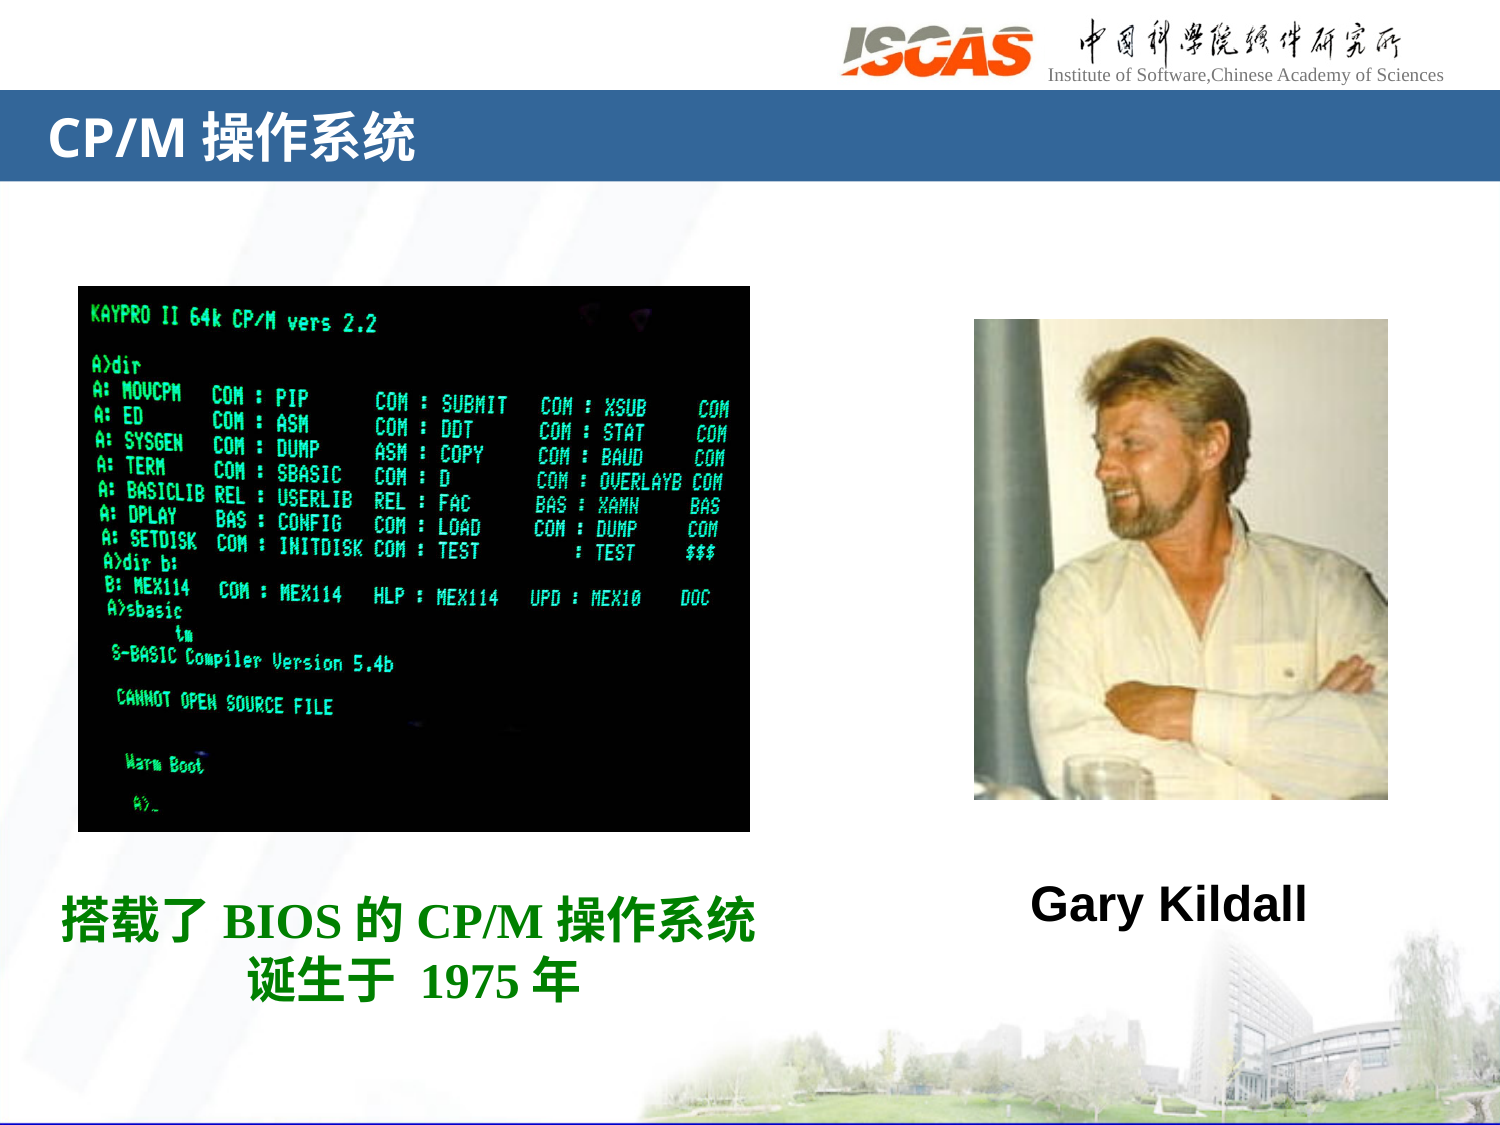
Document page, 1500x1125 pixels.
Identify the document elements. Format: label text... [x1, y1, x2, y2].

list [77, 286, 751, 833]
picture [1077, 15, 1402, 71]
picture [837, 18, 1045, 87]
picture [0, 182, 1500, 1125]
text_box 搭载了BIOS的CP/M操作系统 诞生于 1975年 [46, 881, 783, 1016]
title CP/M操作系统 [0, 89, 1500, 182]
text_box Gary Kildall [950, 864, 1388, 940]
